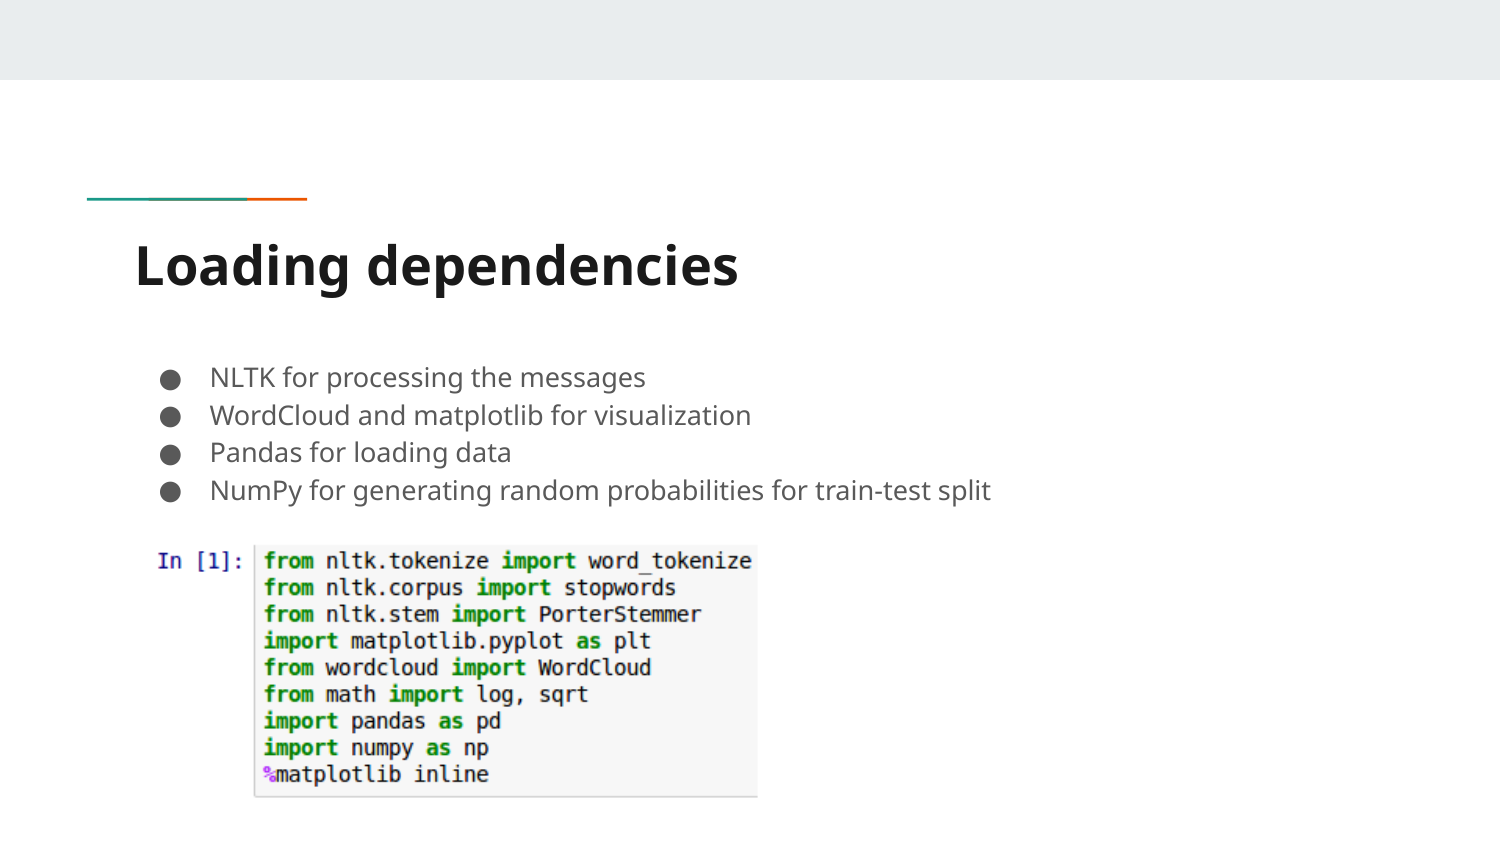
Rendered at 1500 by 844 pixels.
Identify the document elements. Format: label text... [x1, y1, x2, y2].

list NLTK for processing the messages WordCloud and matplotlib for visualization Pandas for loading data NumPy for generating random probabilities for train-test split [119, 341, 1381, 712]
picture [146, 539, 773, 812]
title Loading dependencies [119, 216, 1381, 305]
